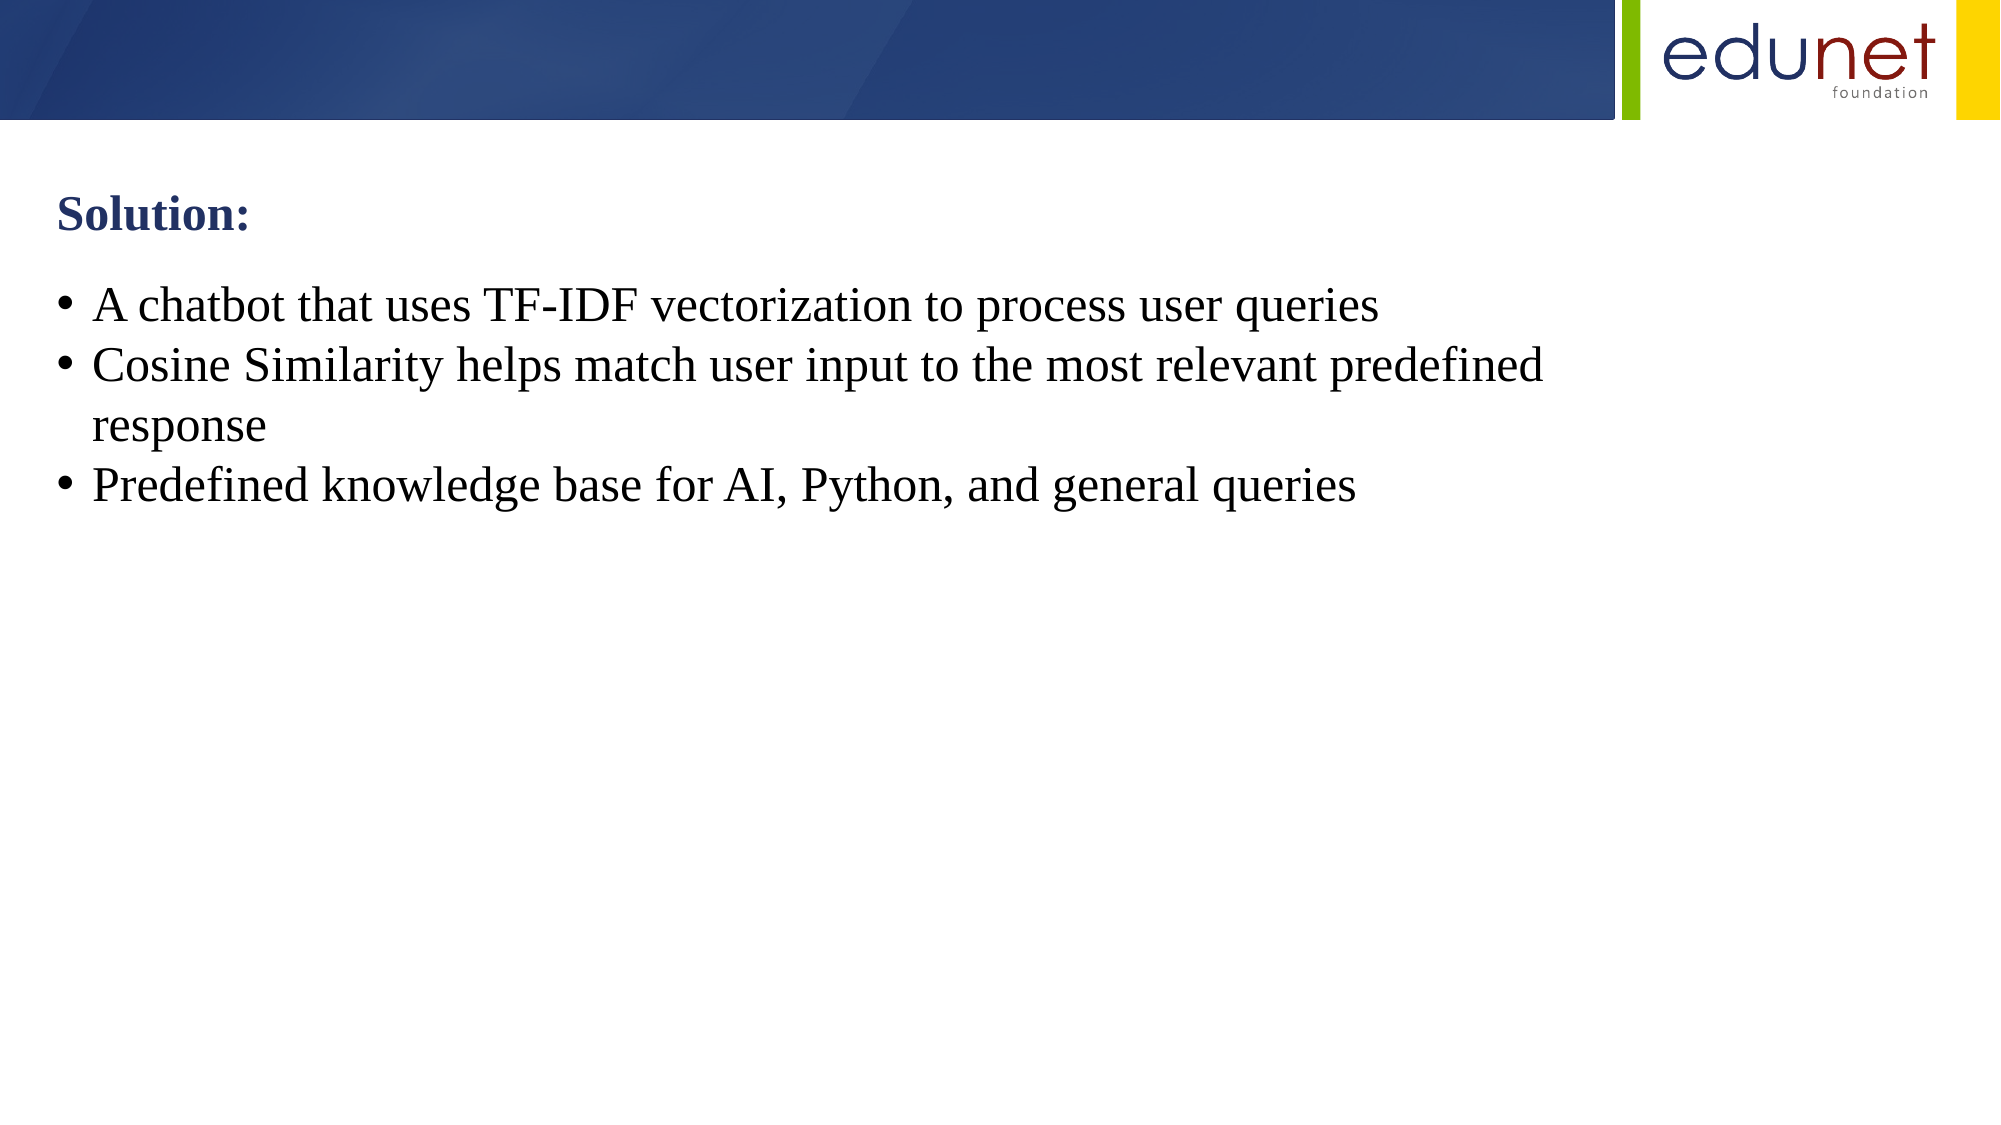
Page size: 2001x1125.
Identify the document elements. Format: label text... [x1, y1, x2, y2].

picture [1652, 12, 1948, 108]
text_box Solution: [41, 172, 1043, 248]
text_box A chatbot that uses TF-IDF vectorization to process user queries Cosine Similarity helps match user input to the most relevant predefined response Predefined knowledge base for AI, Python, and general queries [41, 264, 1644, 520]
